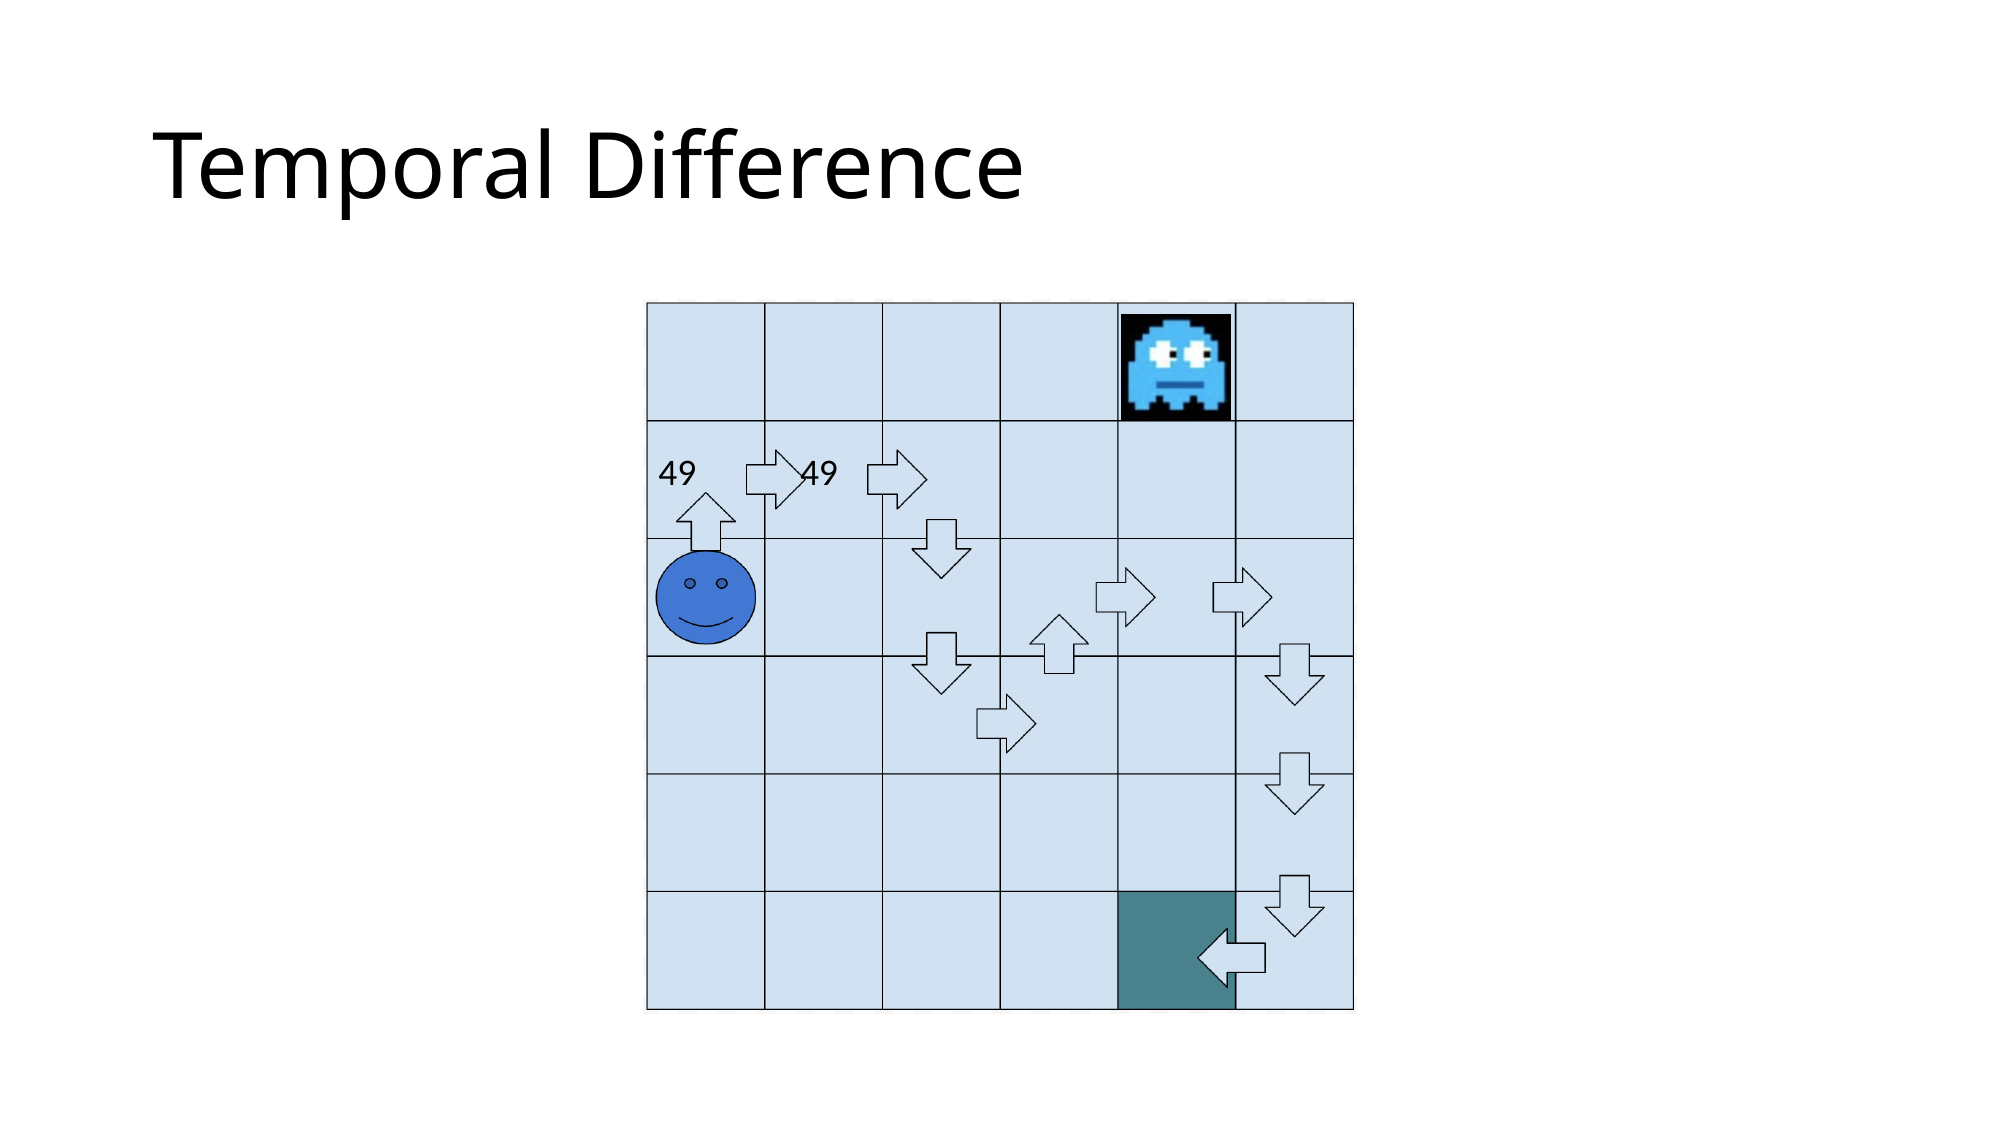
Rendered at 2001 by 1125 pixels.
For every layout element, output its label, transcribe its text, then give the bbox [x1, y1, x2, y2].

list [643, 299, 1357, 1014]
title Temporal Difference [137, 59, 1863, 278]
picture [1121, 314, 1231, 421]
